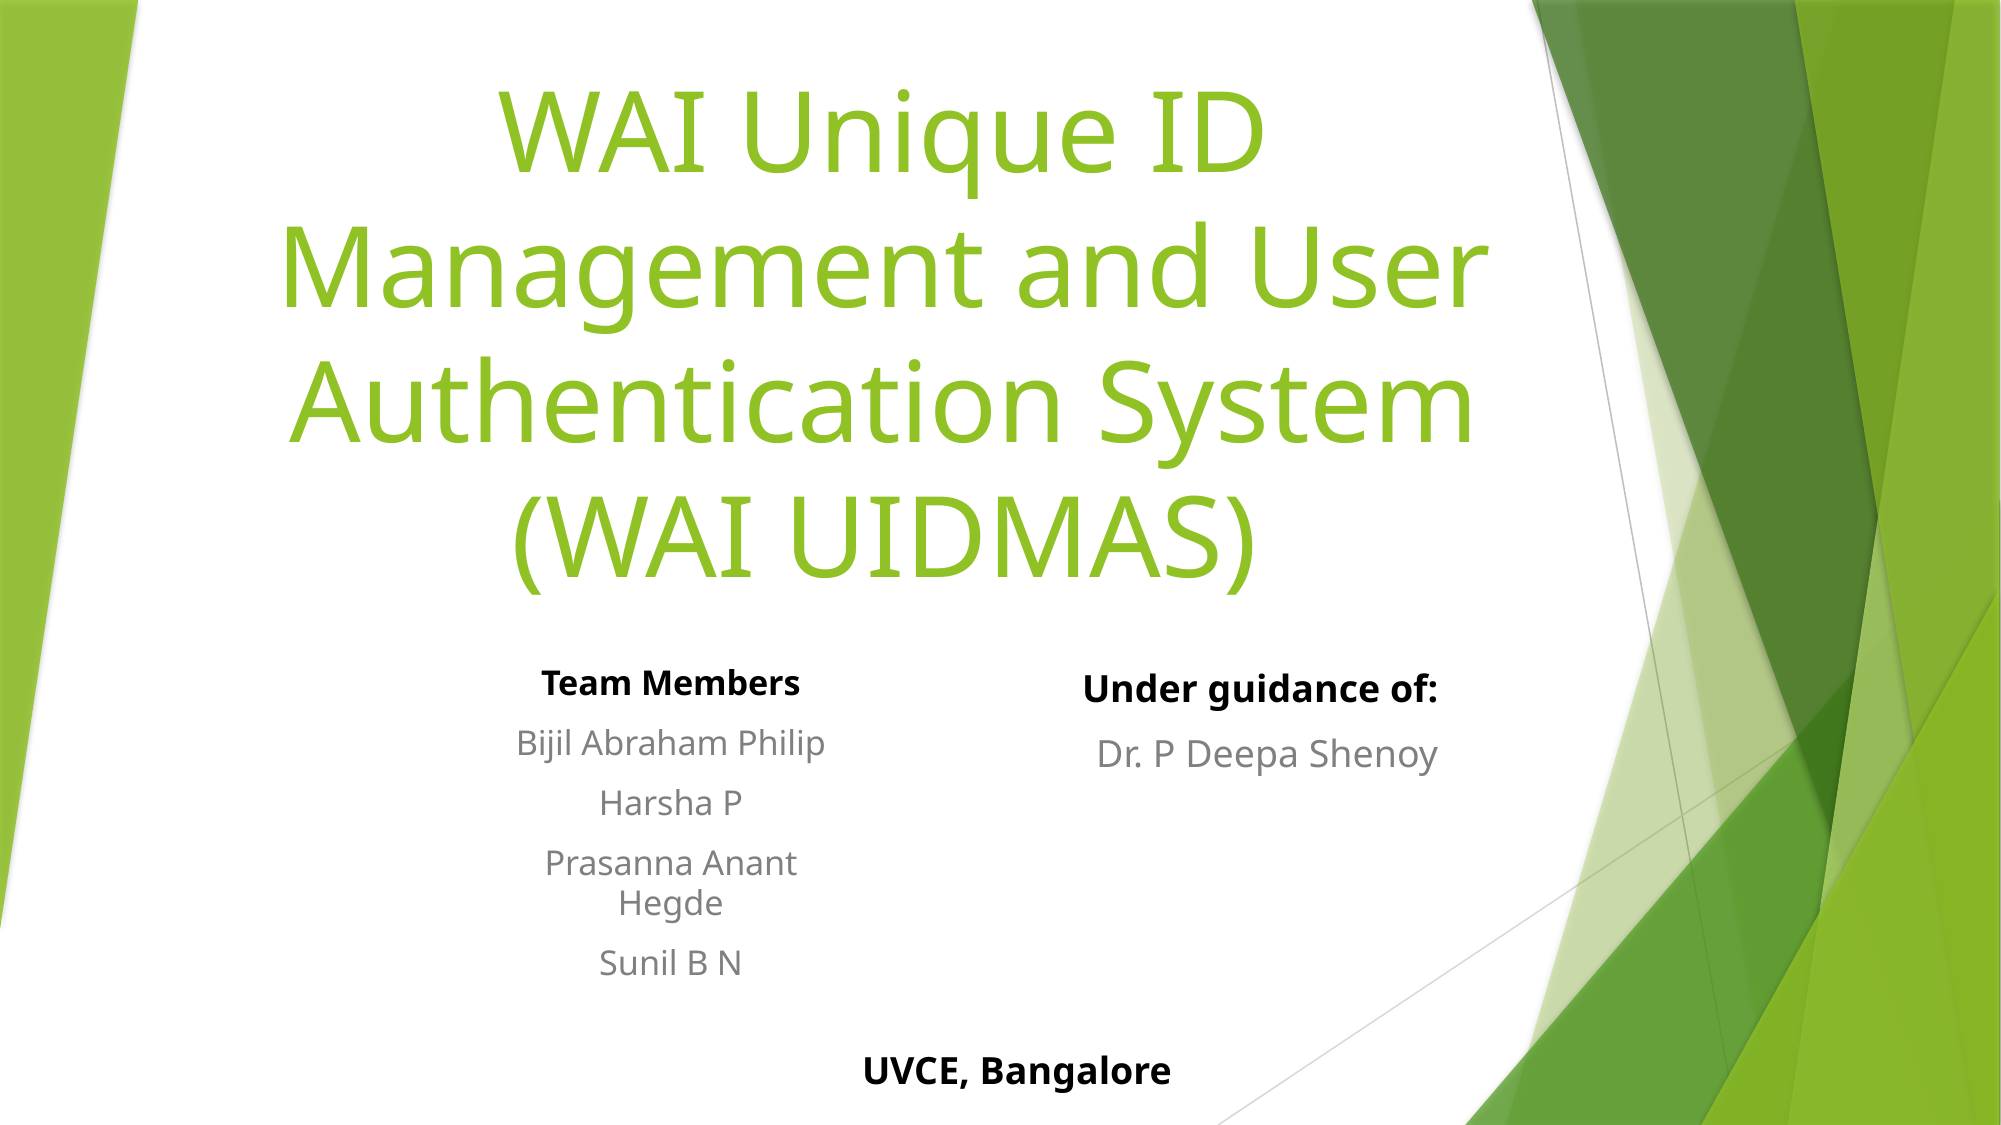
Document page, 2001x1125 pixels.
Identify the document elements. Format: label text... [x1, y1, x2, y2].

subtitle Team Members Bijil Abraham Philip Harsha P Prasanna Anant Hegde Sunil B N [475, 653, 867, 993]
text_box Under guidance of: Dr. P Deepa Shenoy [1062, 657, 1454, 812]
text_box UVCE, Bangalore [821, 1039, 1213, 1114]
title WAI Unique ID Management and User Authentication System (WAI UIDMAS) [247, 337, 1522, 608]
